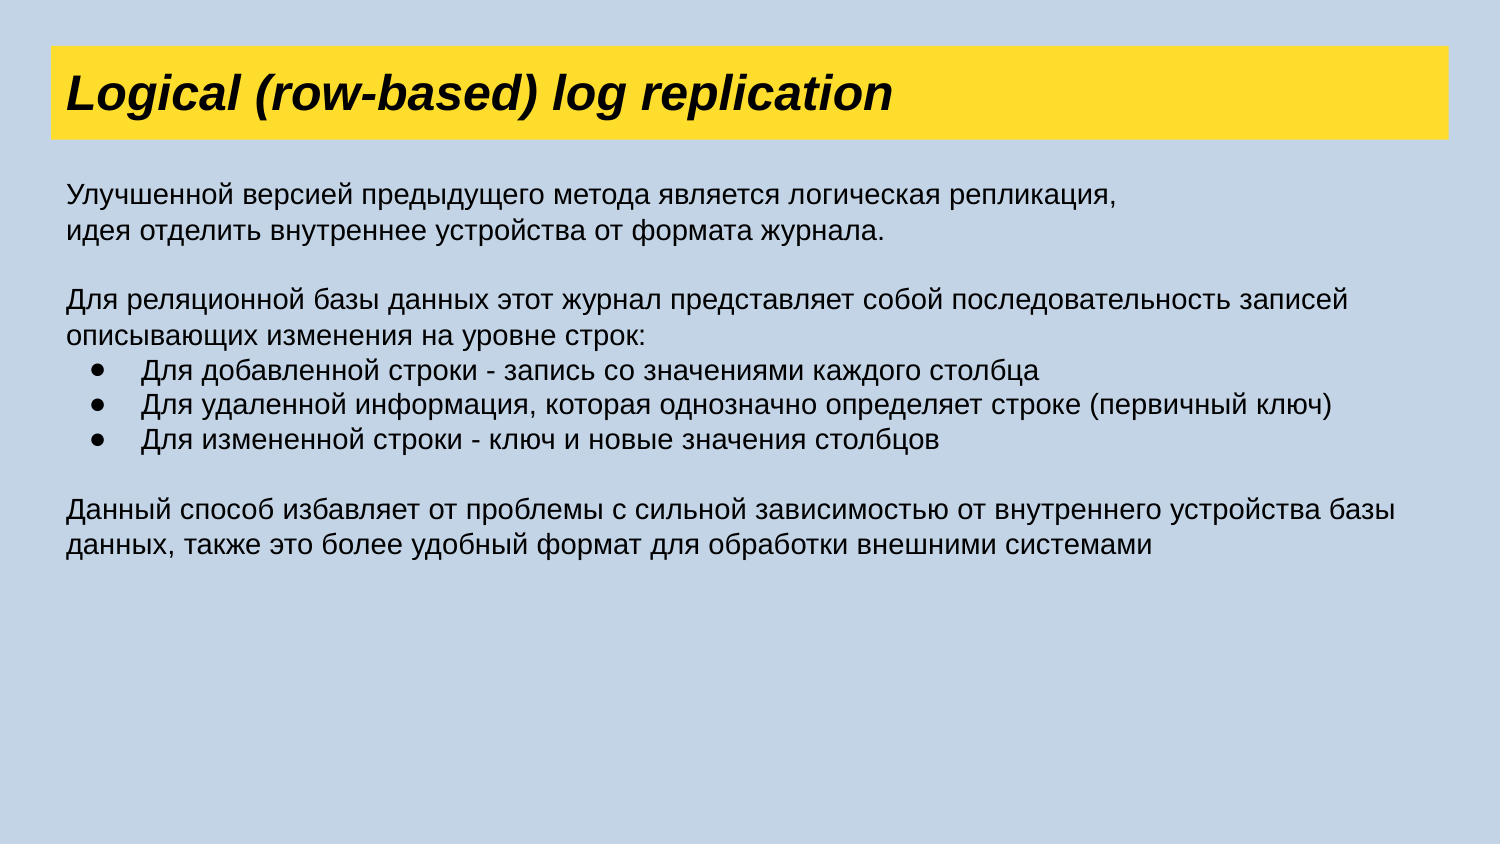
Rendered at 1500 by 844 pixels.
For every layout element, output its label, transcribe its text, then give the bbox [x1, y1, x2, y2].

text_box Logical (row-based) log replication [51, 45, 1449, 140]
text_box Улучшенной версией предыдущего метода является логическая репликация, идея отделить внутреннее устройства от формата журнала. Для реляционной базы данных этот журнал представляет собой последовательность записей описывающих изменения на уровне строк: Для добавленной строки - запись со значениями каждого столбца Для удаленной информация, которая однозначно определяет строке (первичный ключ) Для измененной строки - ключ и новые значения столбцов Данный способ избавляет от проблемы с сильной зависимостью от внутреннего устройства базы данных, также это более удобный формат для обработки внешними системами [51, 160, 1449, 774]
